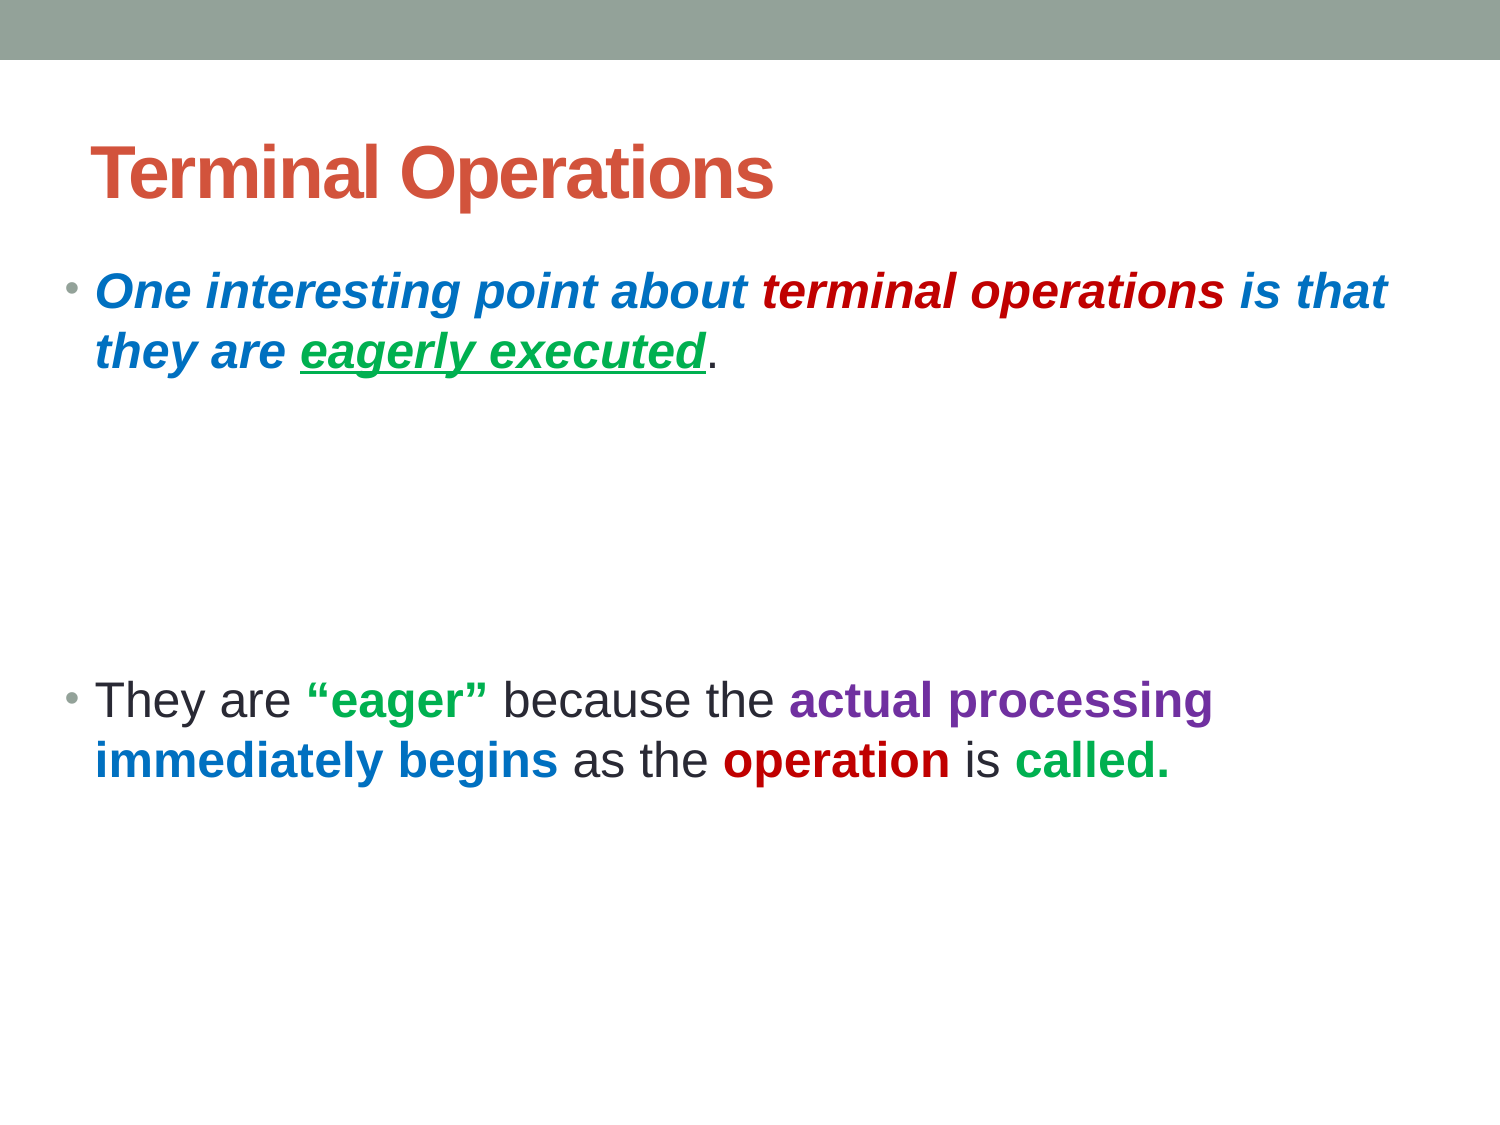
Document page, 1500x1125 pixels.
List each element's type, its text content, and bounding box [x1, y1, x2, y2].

title Terminal Operations [75, 87, 1425, 250]
list One interesting point about terminal operations is that they are eagerly executed. They are “eager” because the actual processing immediately begins as the operation is called. [49, 250, 1445, 1047]
